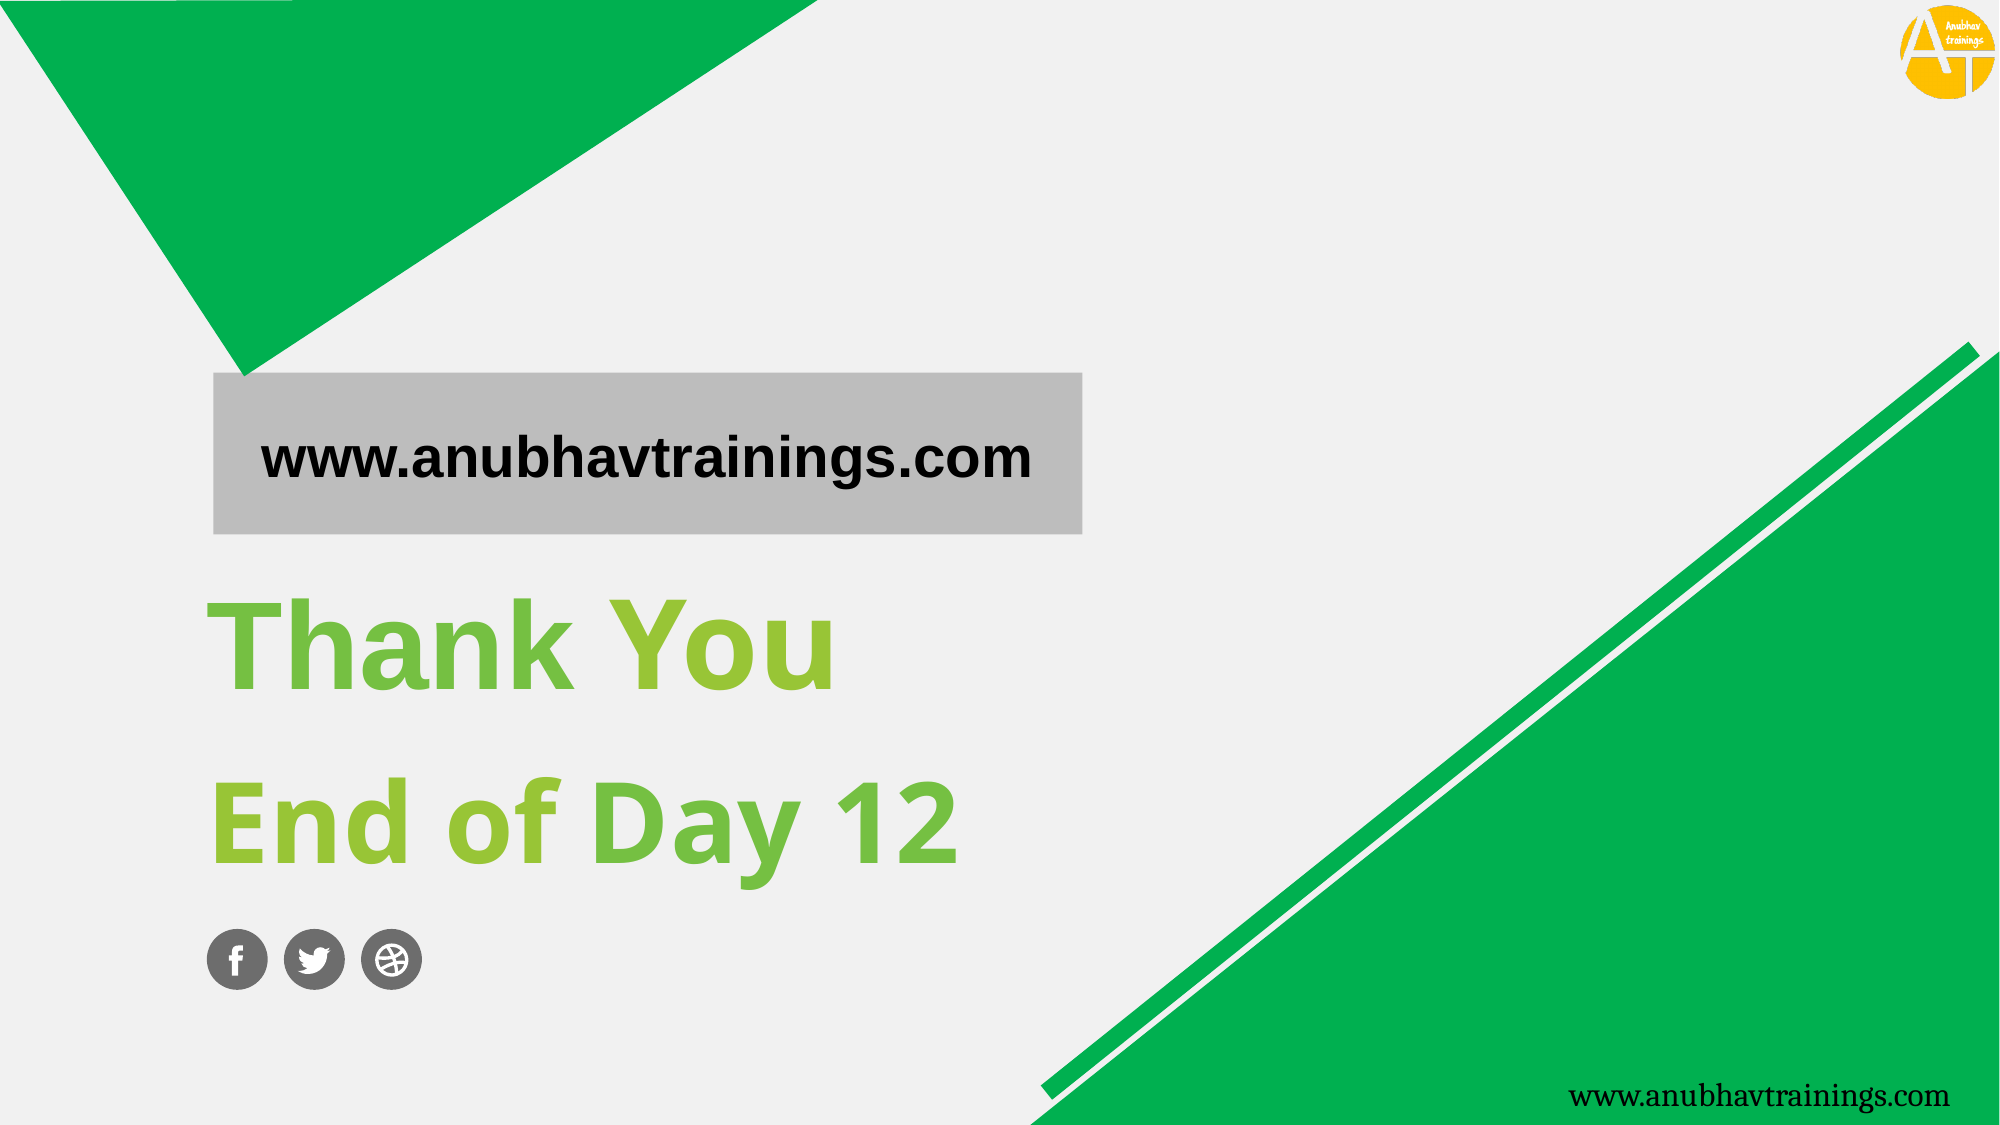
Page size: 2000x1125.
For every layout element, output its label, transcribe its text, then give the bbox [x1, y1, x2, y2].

text_box Thank You [206, 564, 1123, 715]
picture [1891, 0, 2000, 107]
text_box End of Day 12 [206, 751, 1123, 887]
text_box [0, 0, 821, 379]
text_box [1028, 349, 2000, 1125]
text_box www.anubhavtrainings.com [211, 371, 1084, 537]
text_box [1038, 339, 1983, 1102]
text_box www.anubhavtrainings.com [1554, 1065, 2000, 1121]
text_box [206, 928, 423, 991]
